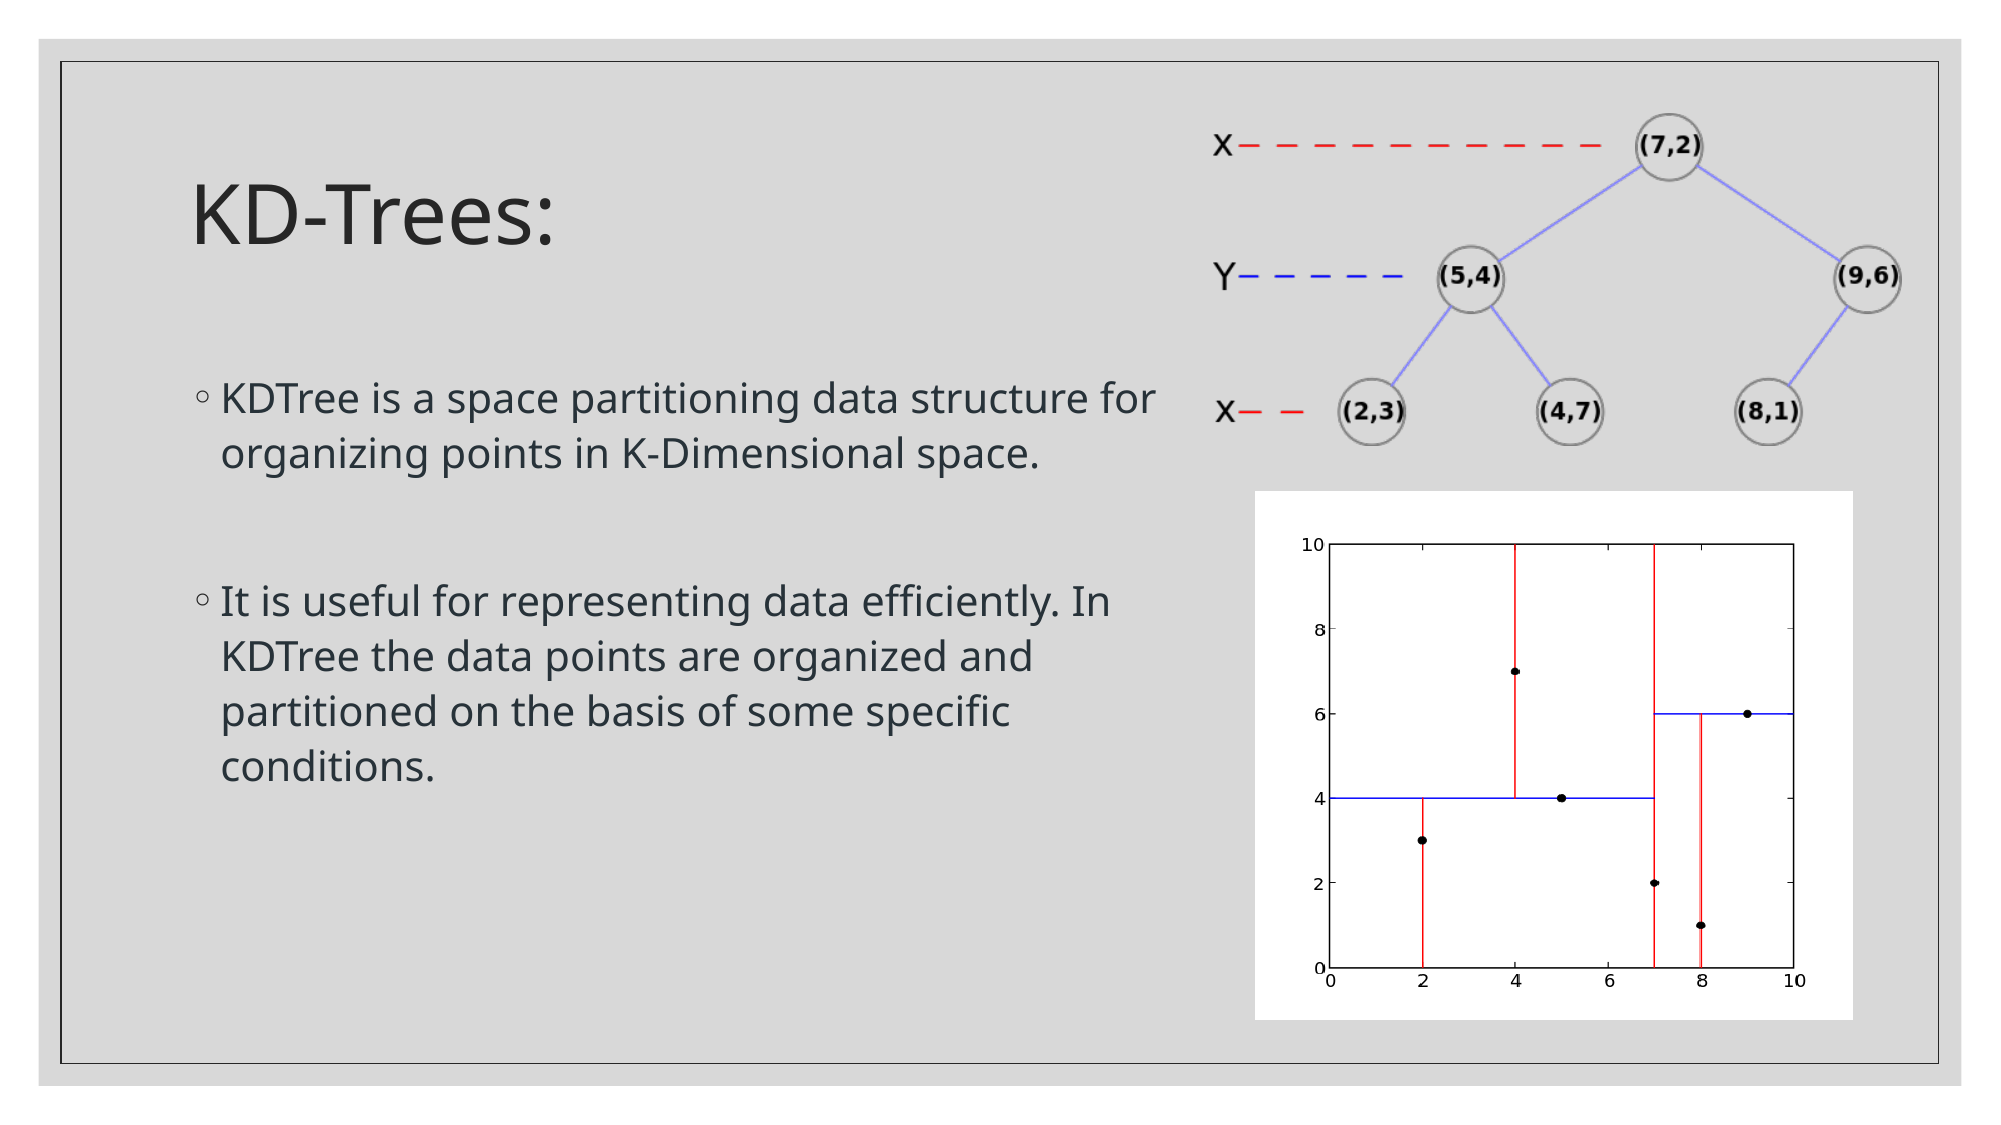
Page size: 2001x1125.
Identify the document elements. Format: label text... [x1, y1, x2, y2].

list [1207, 114, 1902, 446]
picture [1255, 491, 1854, 1020]
title KD-Trees: [174, 105, 1825, 331]
list KDTree is a space partitioning data structure for organizing points in K-Dimensional space. It is useful for representing data efficiently. In KDTree the data points are organized and partitioned on the basis of some specific conditions. [175, 359, 1208, 978]
